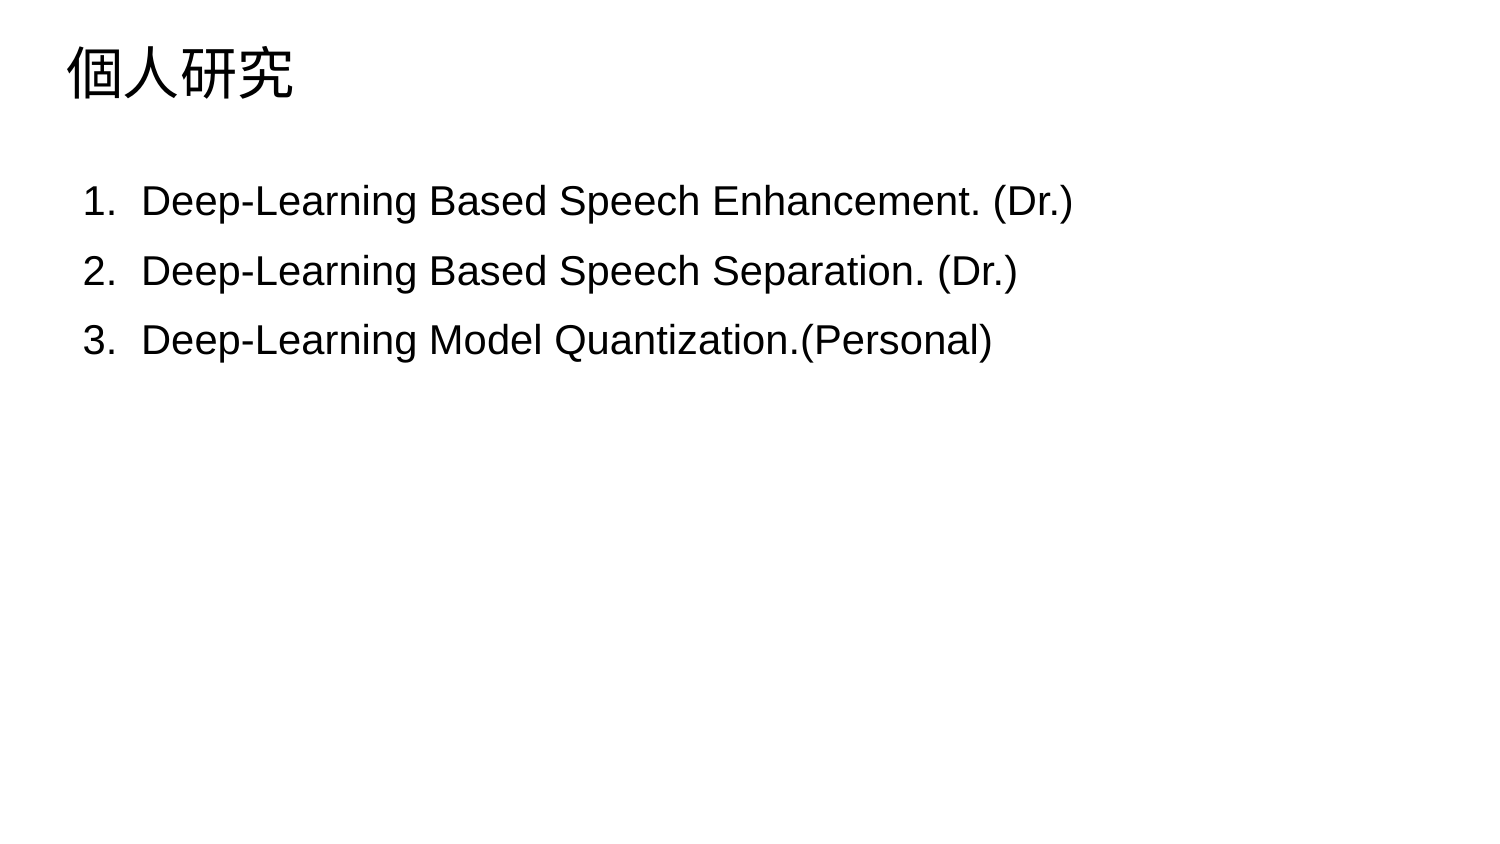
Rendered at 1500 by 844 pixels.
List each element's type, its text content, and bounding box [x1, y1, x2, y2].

list Deep-Learning Based Speech Enhancement. (Dr.) Deep-Learning Based Speech Separation. (Dr.) Deep-Learning Model Quantization.(Personal) [51, 139, 1449, 796]
title 個人研究 [51, 28, 1449, 123]
